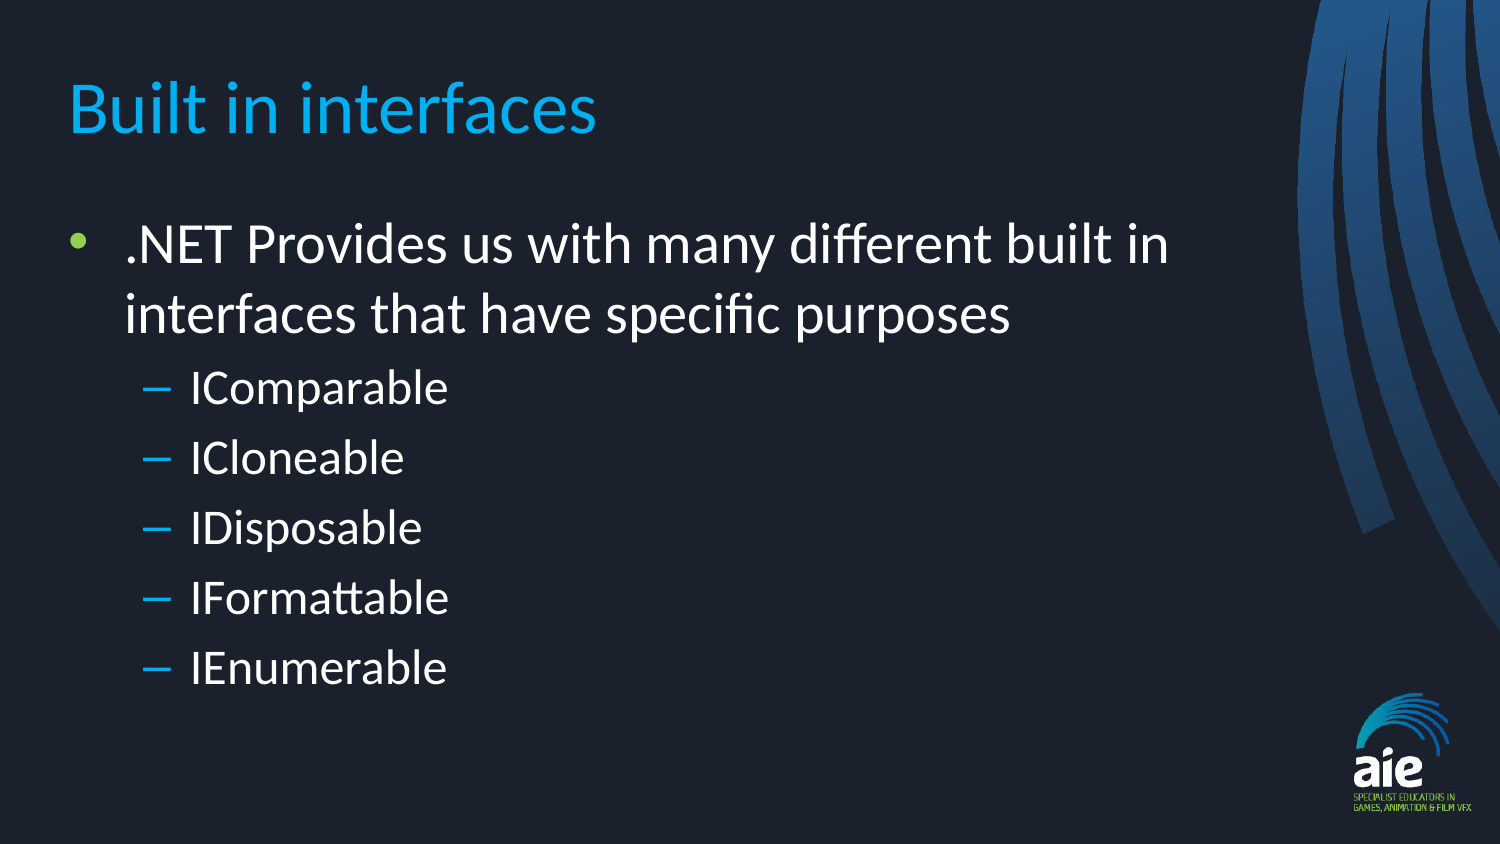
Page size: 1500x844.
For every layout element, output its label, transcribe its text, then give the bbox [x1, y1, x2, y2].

title Built in interfaces [53, 33, 1425, 175]
list .NET Provides us with many different built in interfaces that have specific purposes IComparable ICloneable IDisposable IFormattable IEnumerable [53, 197, 1329, 753]
picture [0, 0, 1500, 844]
